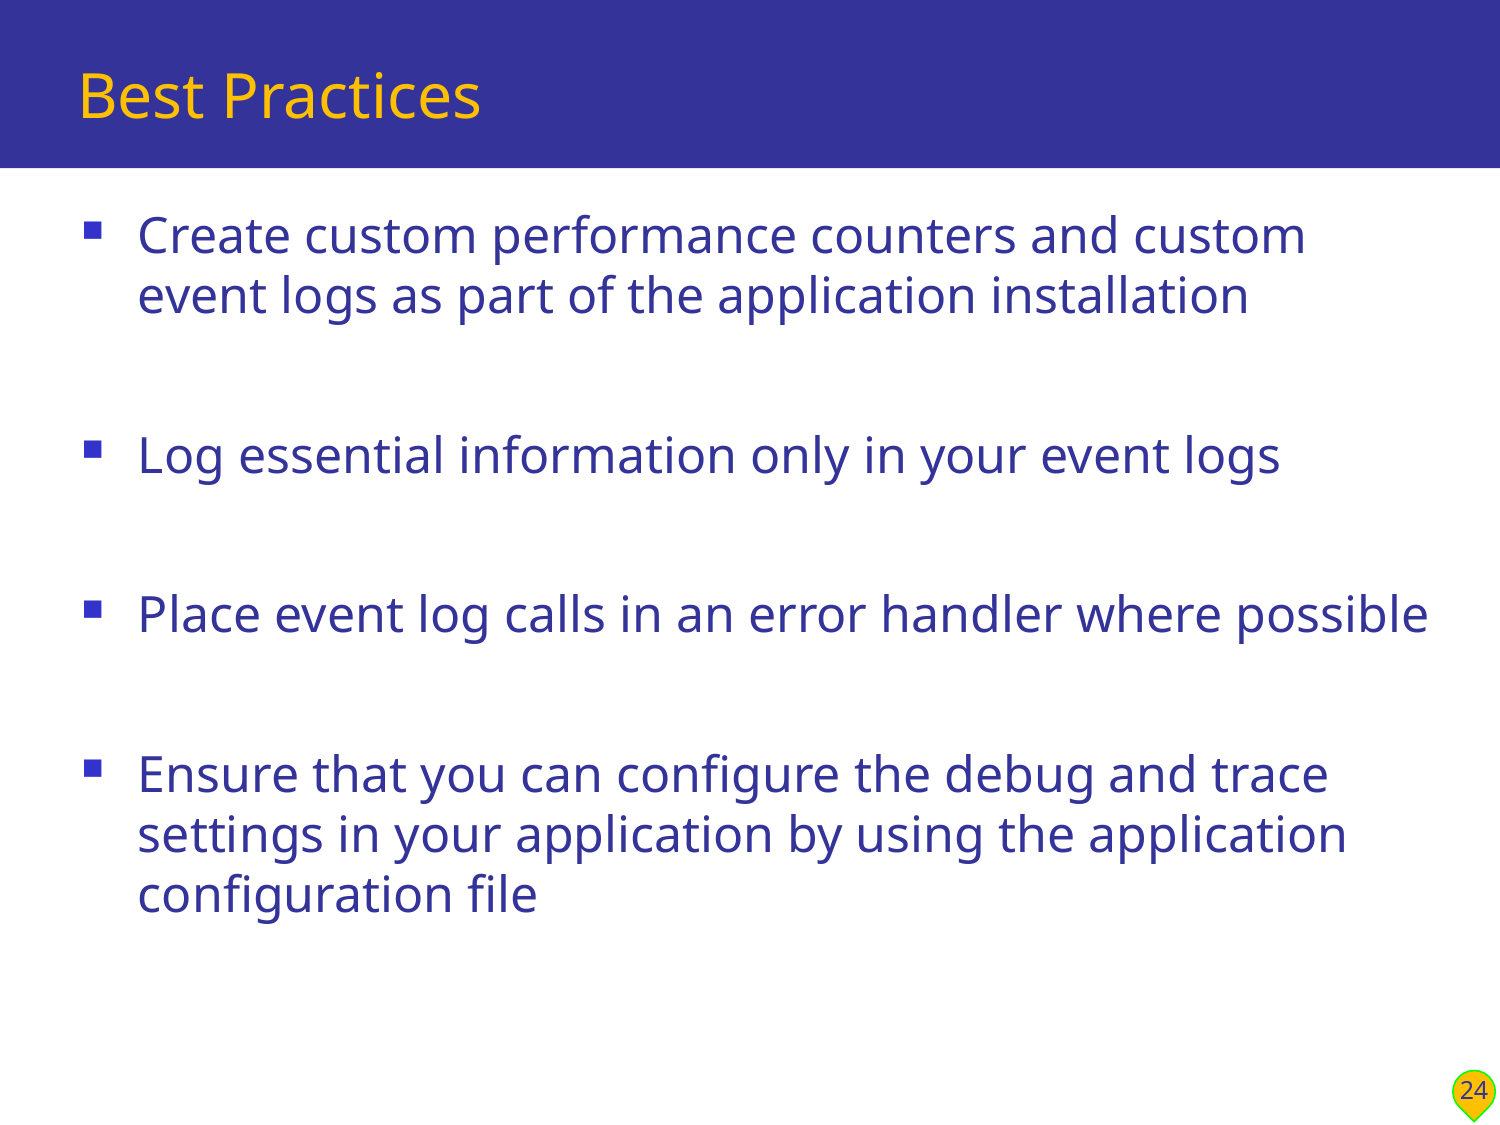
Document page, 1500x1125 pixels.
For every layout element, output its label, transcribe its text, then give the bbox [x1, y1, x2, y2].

title Best Practices [61, 24, 1465, 139]
footer 24 [1431, 1040, 1500, 1117]
list Create custom performance counters and custom event logs as part of the application installation Log essential information only in your event logs Place event log calls in an error handler where possible Ensure that you can configure the debug and trace settings in your application by using the application configuration file [66, 196, 1460, 1007]
